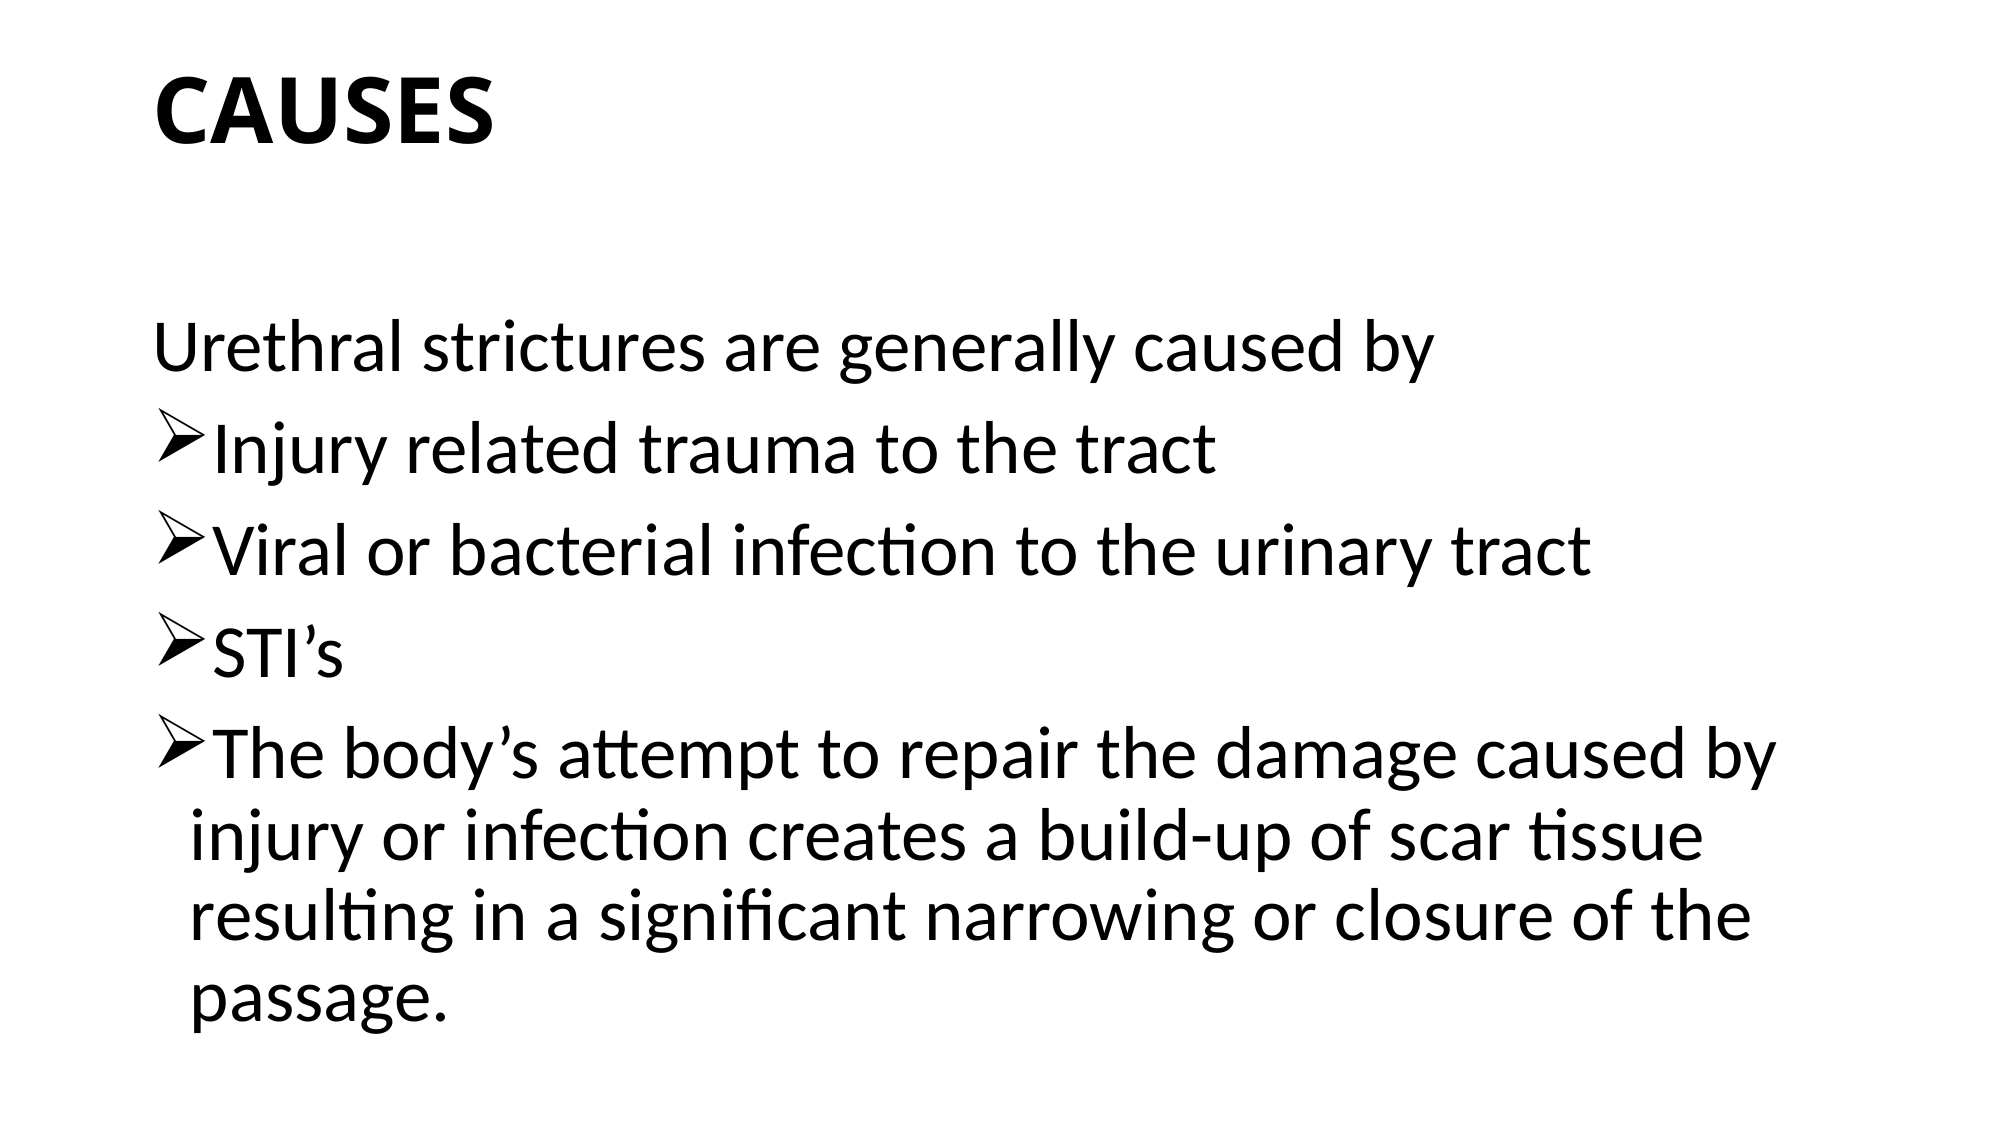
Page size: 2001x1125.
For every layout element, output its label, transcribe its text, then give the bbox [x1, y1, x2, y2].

list Urethral strictures are generally caused by Injury related trauma to the tract Viral or bacterial infection to the urinary tract STI’s The body’s attempt to repair the damage caused by injury or infection creates a build-up of scar tissue resulting in a significant narrowing or closure of the passage. [137, 299, 1863, 1014]
title CAUSES [137, 59, 1863, 278]
